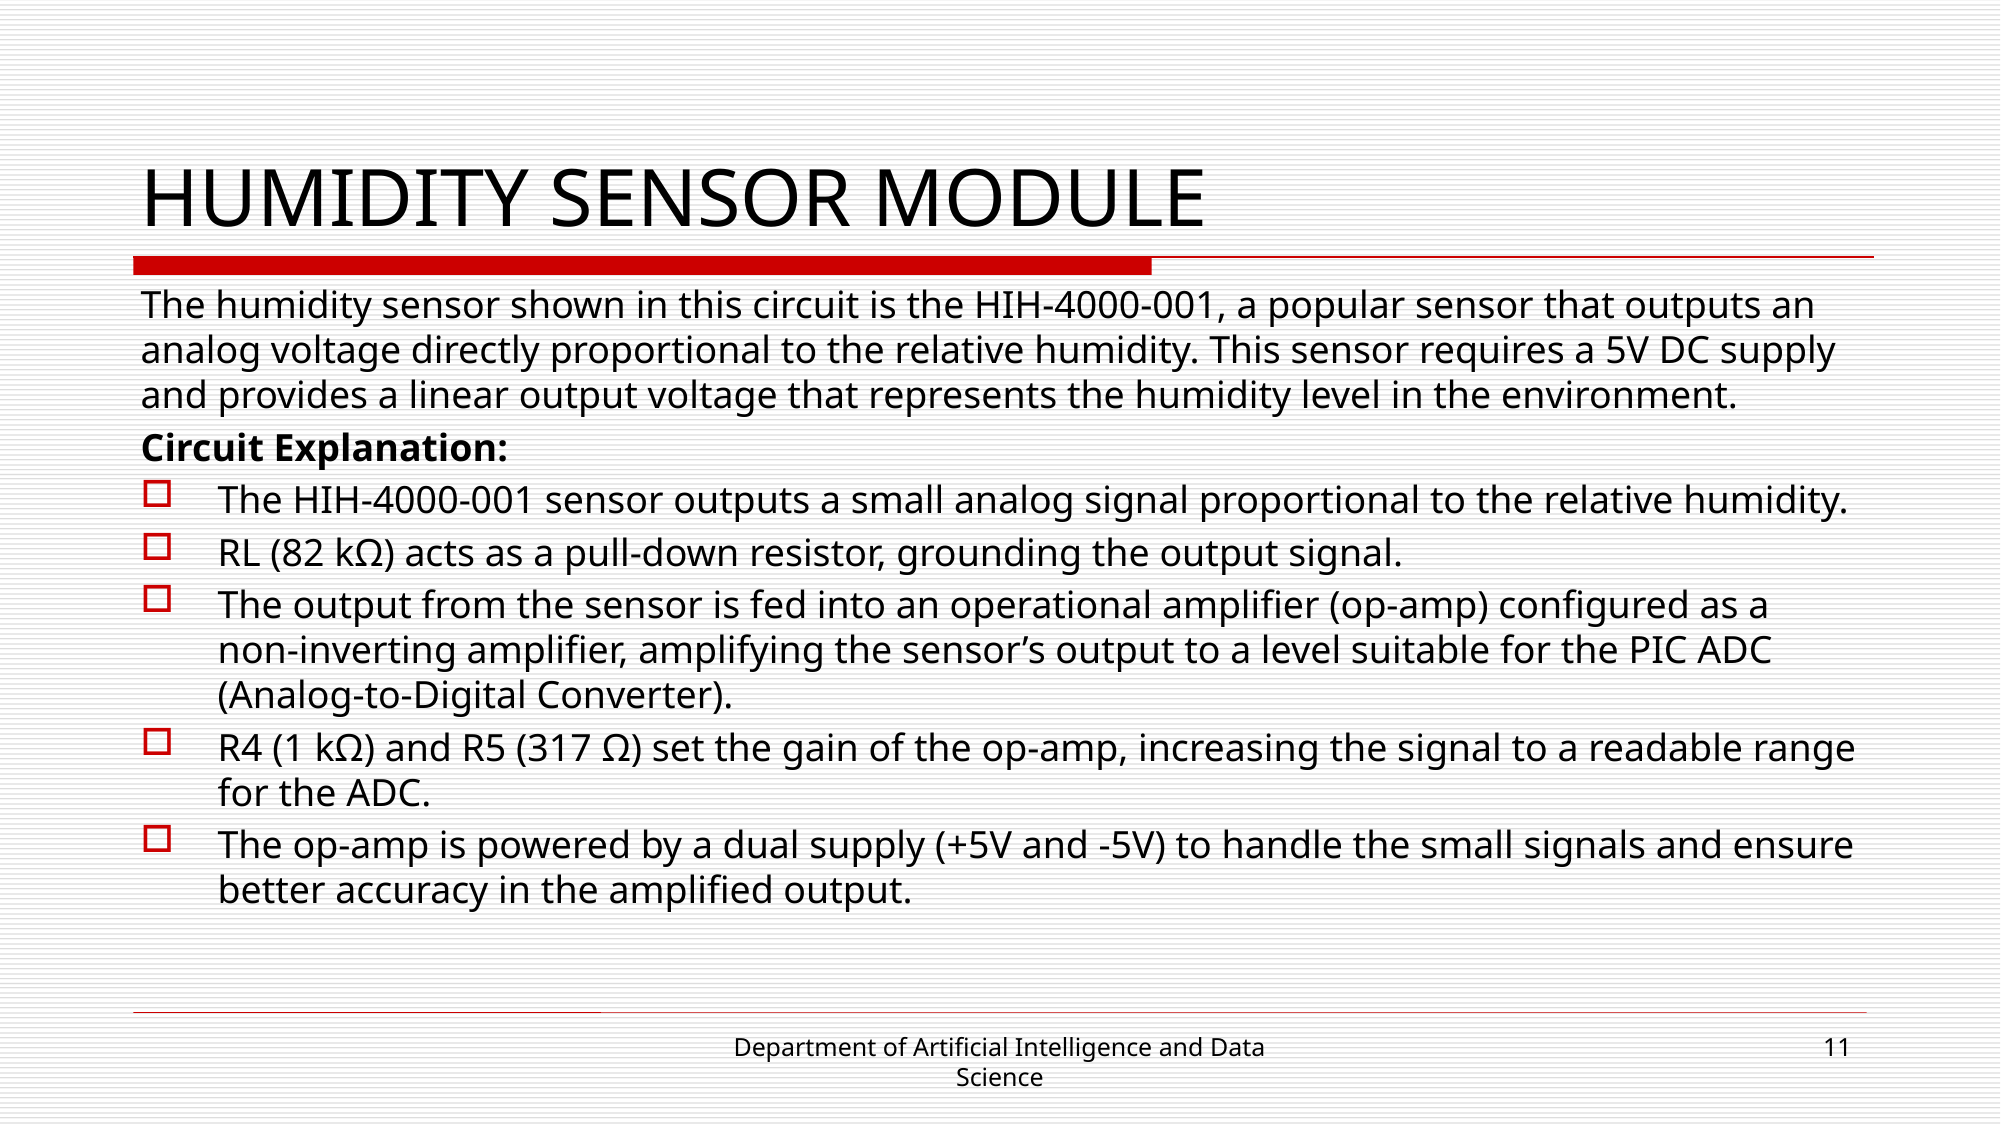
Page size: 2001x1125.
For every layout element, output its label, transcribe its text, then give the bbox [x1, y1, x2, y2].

list The humidity sensor shown in this circuit is the HIH-4000-001, a popular sensor that outputs an analog voltage directly proportional to the relative humidity. This sensor requires a 5V DC supply and provides a linear output voltage that represents the humidity level in the environment. Circuit Explanation: The HIH-4000-001 sensor outputs a small analog signal proportional to the relative humidity. RL (82 kΩ) acts as a pull-down resistor, grounding the output signal. The output from the sensor is fed into an operational amplifier (op-amp) configured as a non-inverting amplifier, amplifying the sensor’s output to a level suitable for the PIC ADC (Analog-to-Digital Converter). R4 (1 kΩ) and R5 (317 Ω) set the gain of the op-amp, increasing the signal to a readable range for the ADC. The op-amp is powered by a dual supply (+5V and -5V) to handle the small signals and ensure better accuracy in the amplified output. [125, 273, 1876, 974]
footer Department of Artificial Intelligence and Data Science [683, 1024, 1317, 1103]
title HUMIDITY SENSOR MODULE [125, 50, 1876, 250]
slide_number 11 [1433, 1024, 1867, 1103]
picture [0, 0, 2001, 1125]
